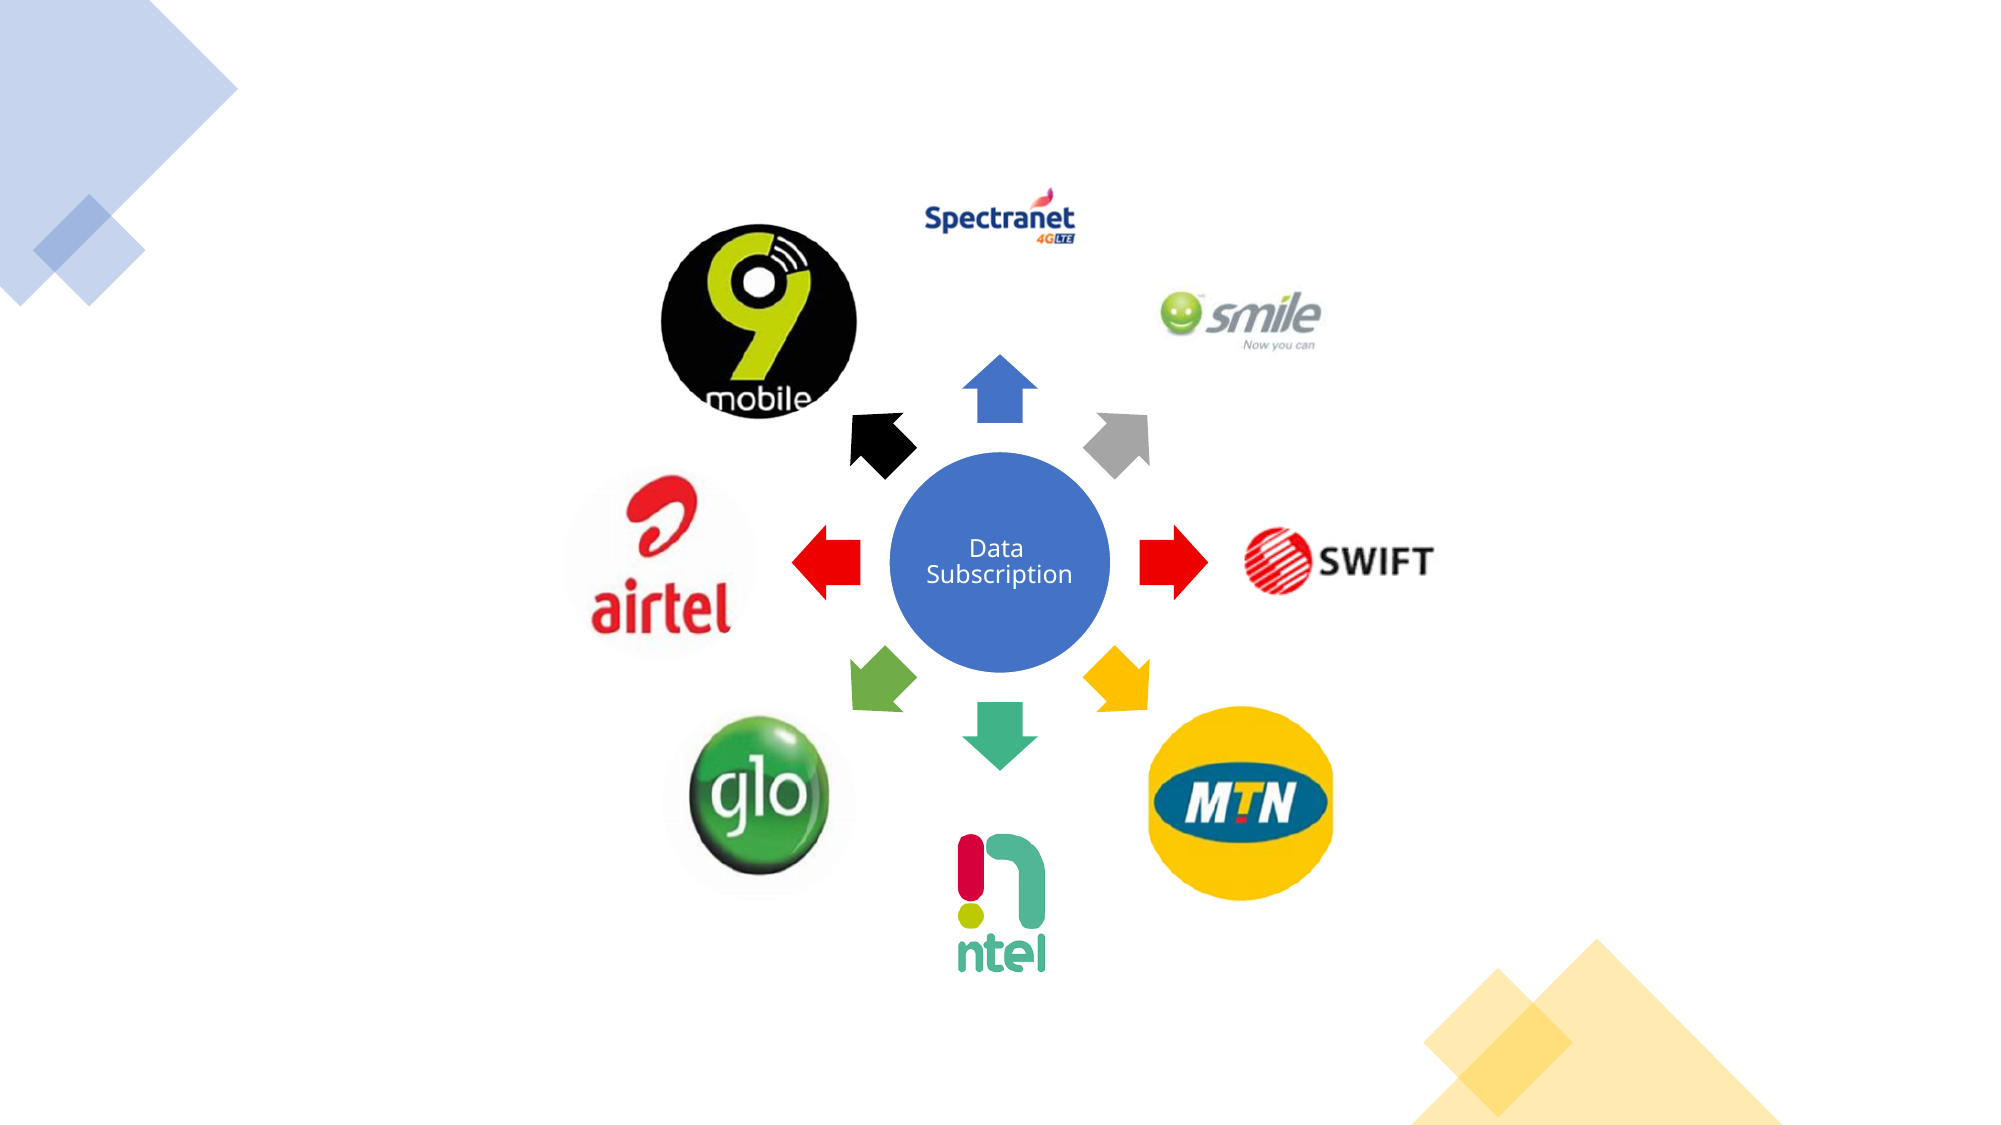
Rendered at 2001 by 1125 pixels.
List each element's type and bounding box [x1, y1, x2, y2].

text_box [333, 117, 1667, 1007]
text_box [1421, 1007, 1526, 1077]
text_box [0, 0, 240, 309]
text_box [1409, 1007, 1784, 1125]
text_box [31, 192, 147, 308]
